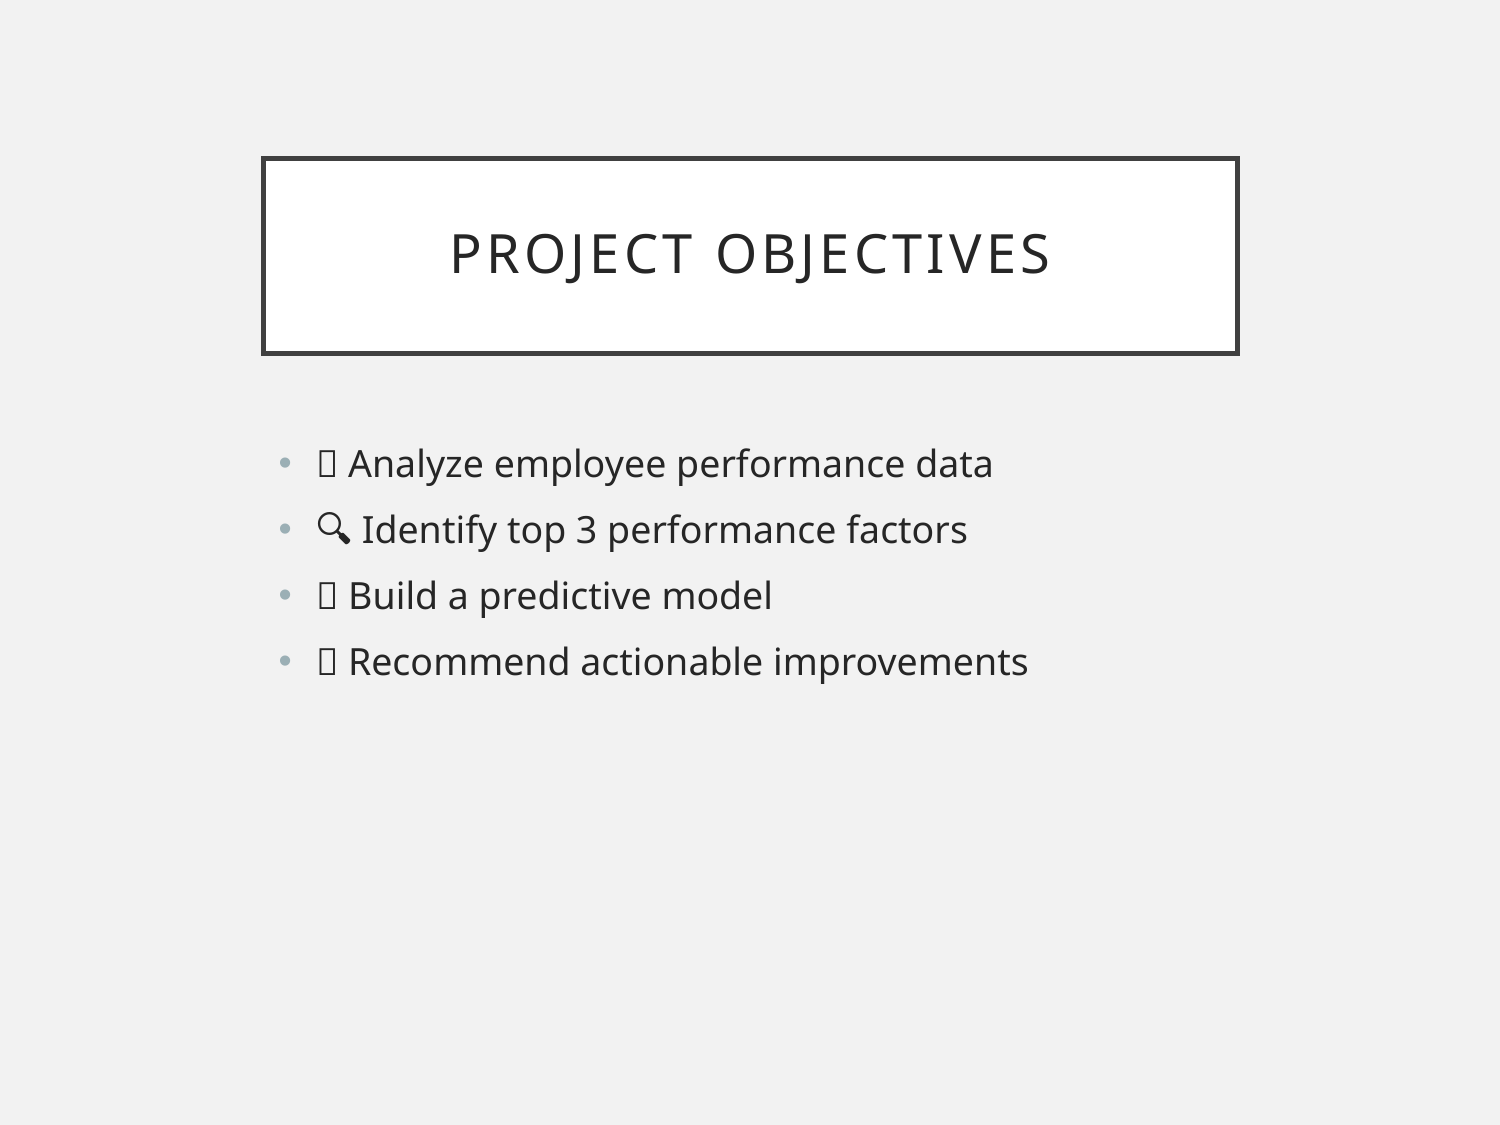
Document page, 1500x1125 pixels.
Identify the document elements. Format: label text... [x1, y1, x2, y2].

title Project Objectives [261, 156, 1240, 356]
list 🎯 Analyze employee performance data 🔍 Identify top 3 performance factors 🧠 Build a predictive model ✅ Recommend actionable improvements [263, 432, 1238, 942]
